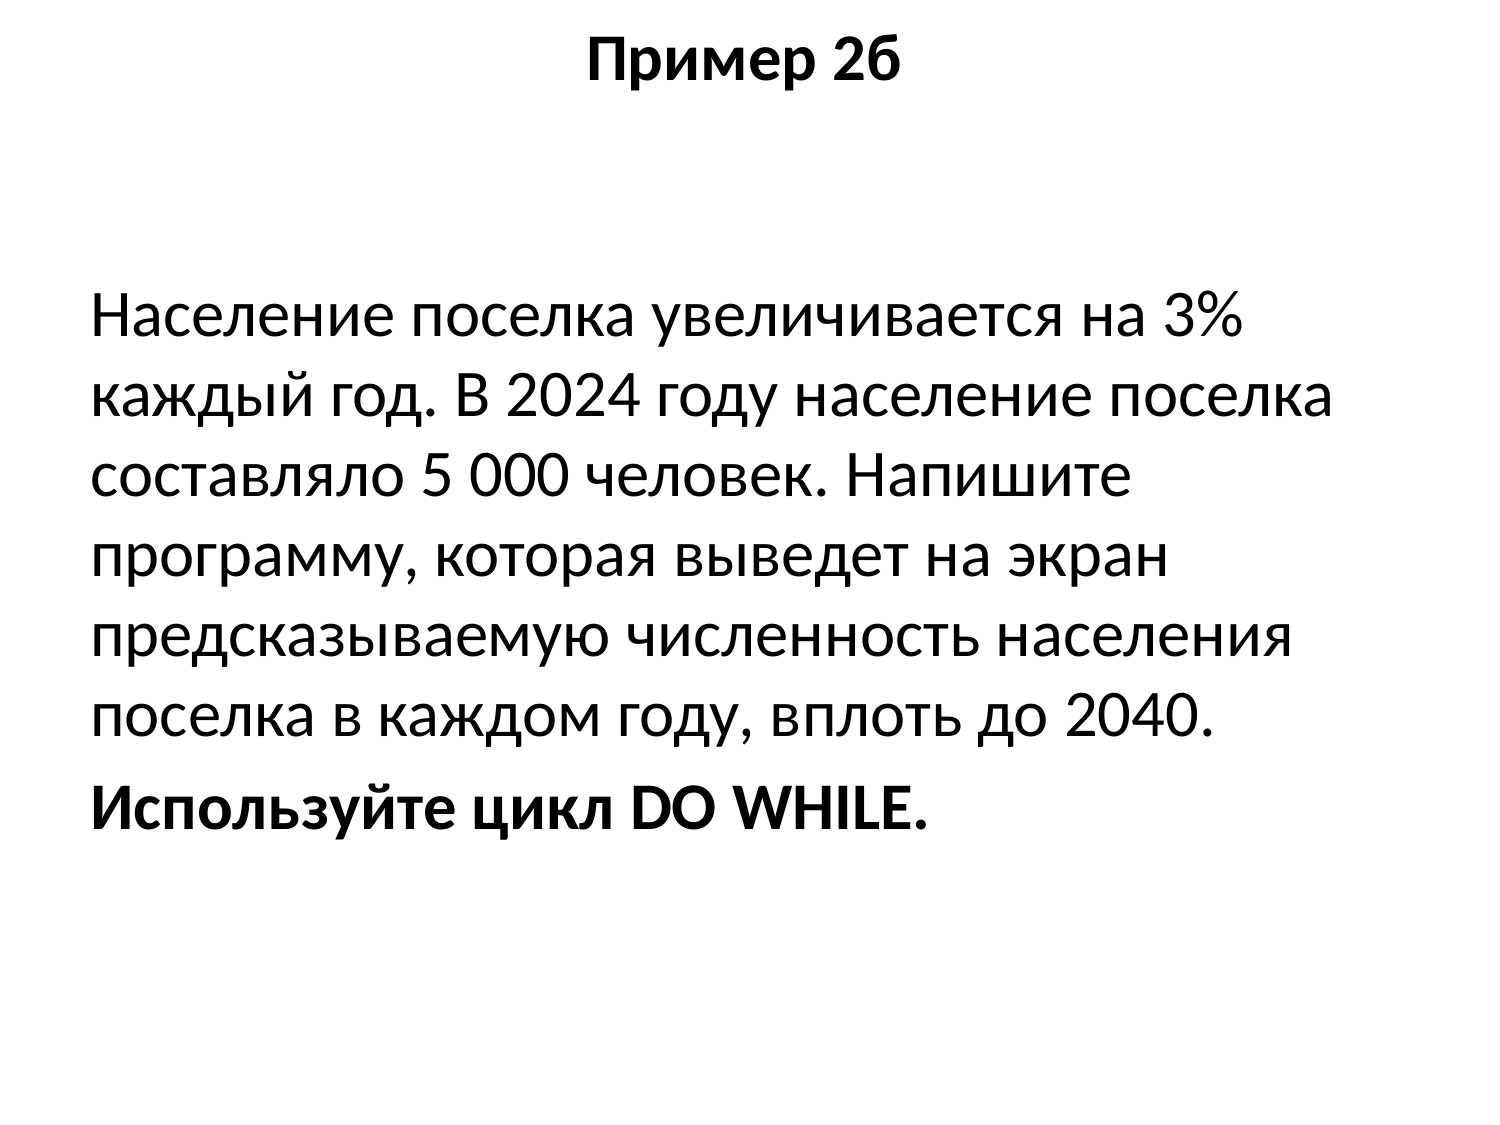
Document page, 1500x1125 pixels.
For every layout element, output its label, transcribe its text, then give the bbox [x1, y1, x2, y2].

list Население поселка увеличивается на 3% каждый год. В 2024 году население поселка составляло 5 000 человек. Напишите программу, которая выведет на экран предсказываемую численность населения поселка в каждом году, вплоть до 2040. Используйте цикл DO WHILE. [75, 262, 1425, 1005]
text_box Пример 2б [29, 19, 1459, 88]
